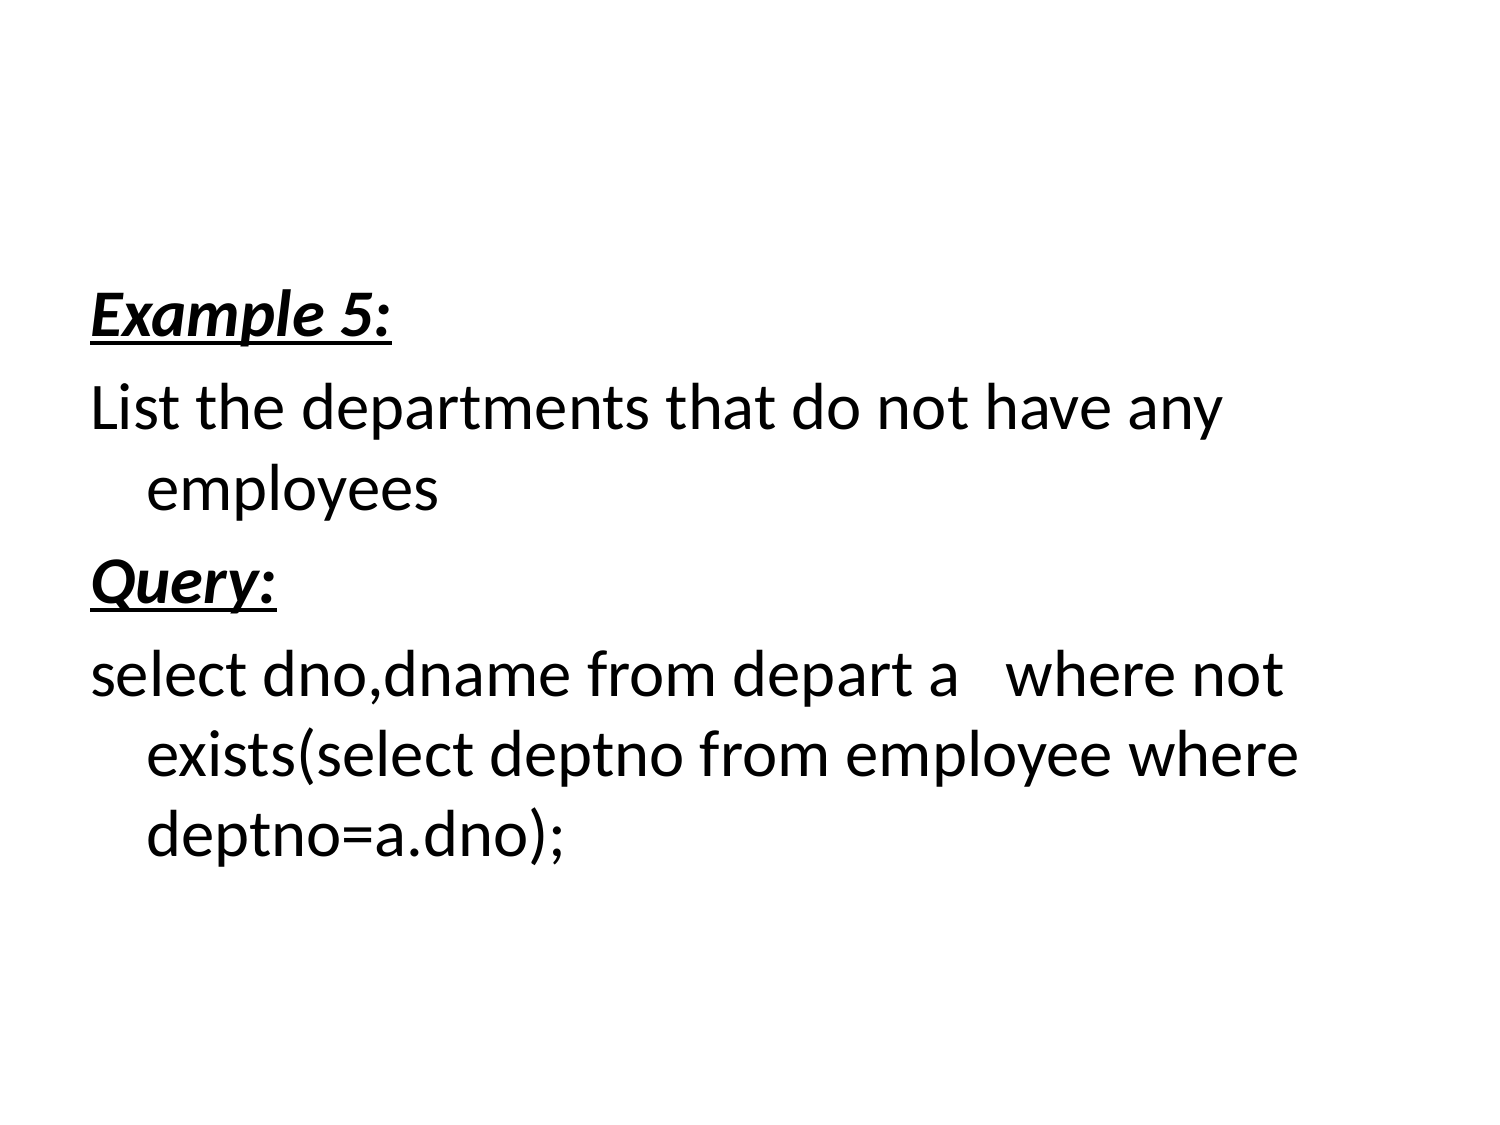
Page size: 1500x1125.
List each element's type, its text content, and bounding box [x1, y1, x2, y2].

list Example 5: List the departments that do not have any employees Query: select dno,dname from depart a where not exists(select deptno from employee where deptno=a.dno); [75, 262, 1425, 1005]
